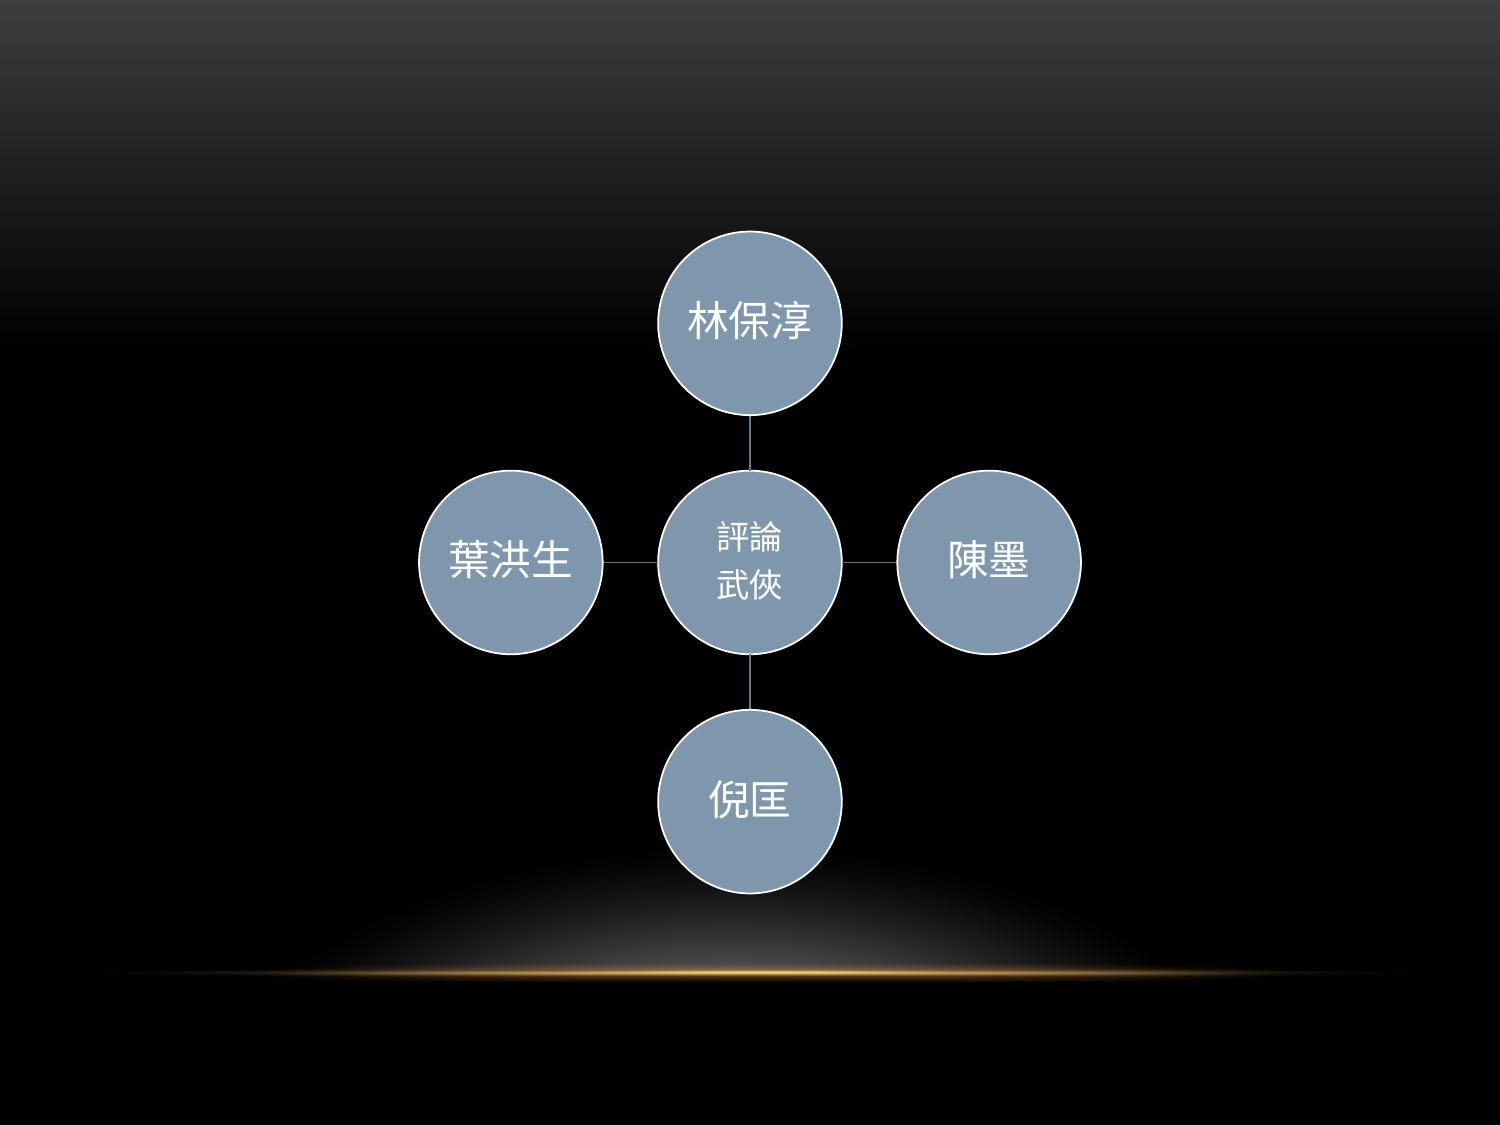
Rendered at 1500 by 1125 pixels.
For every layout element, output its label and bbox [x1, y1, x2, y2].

text_box [249, 228, 1251, 897]
picture [0, 0, 1500, 1125]
